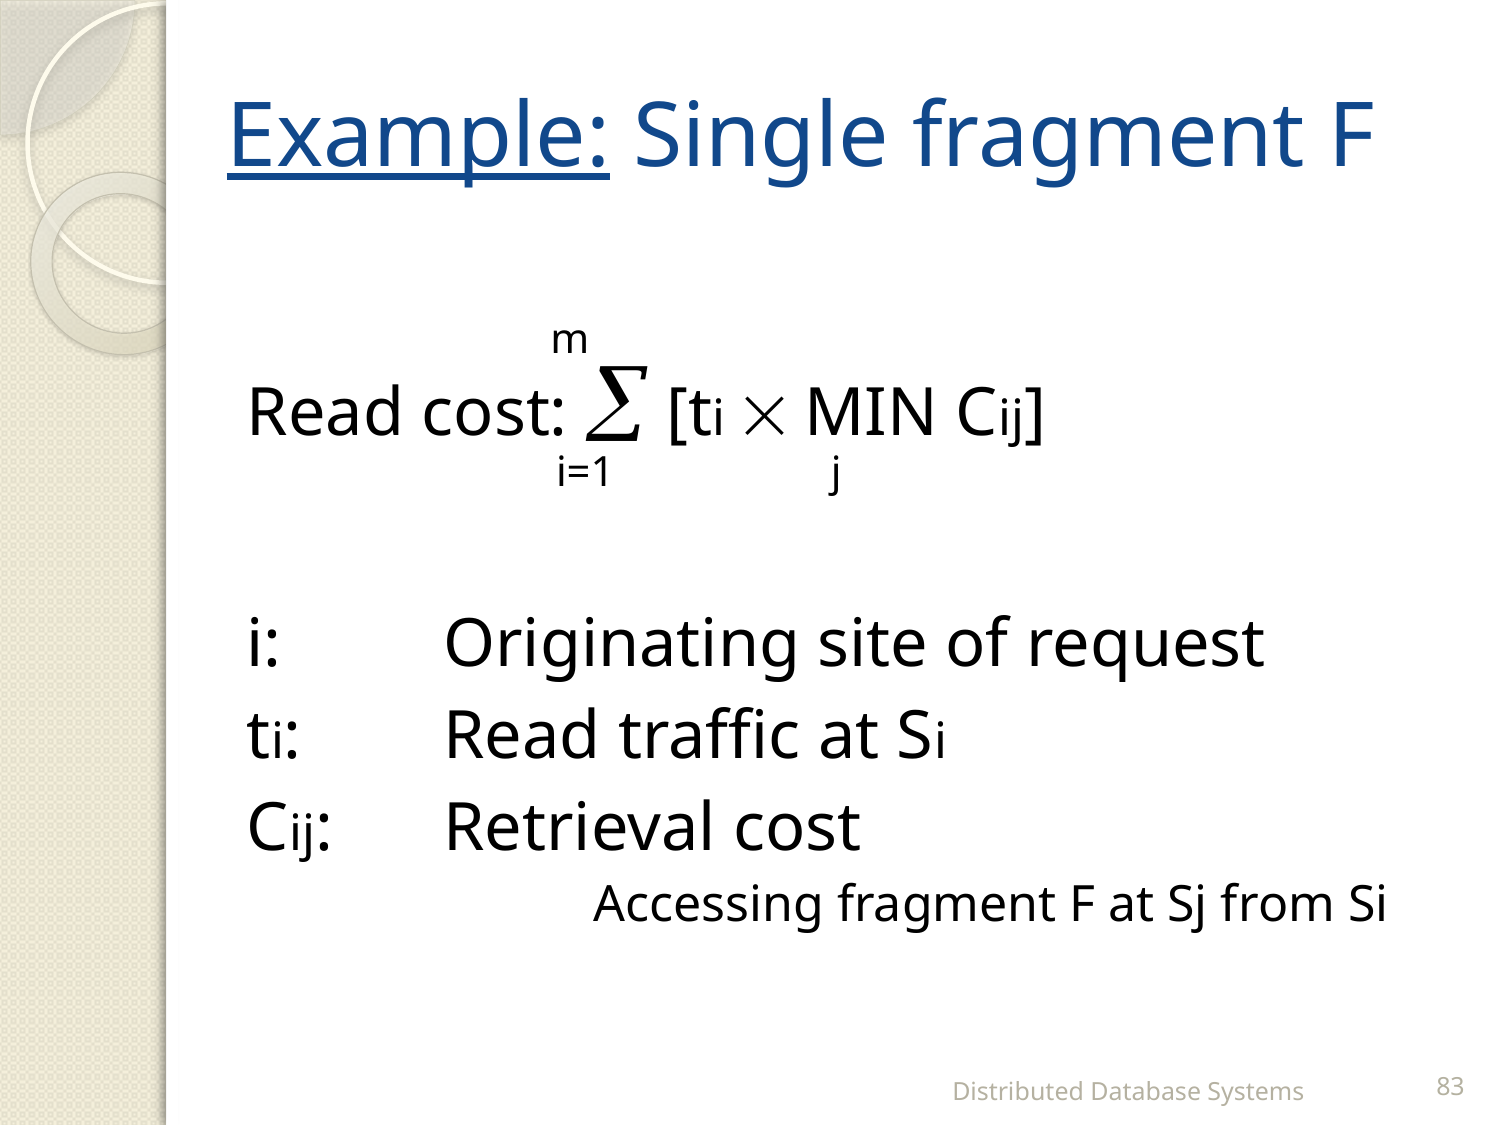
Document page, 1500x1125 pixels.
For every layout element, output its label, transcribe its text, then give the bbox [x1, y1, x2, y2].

slide_number 83 [1413, 1034, 1488, 1113]
text_box m [535, 304, 605, 370]
text_box i=1 [541, 437, 630, 502]
title Example: Single fragment F [211, 60, 1487, 201]
list Read cost:  [ti  MIN Cij] i: Originating site of request ti: Read traffic at Si Cij: Retrieval cost Accessing fragment F at Sj from Si [218, 243, 1494, 919]
text_box j [815, 437, 857, 502]
footer Distributed Database Systems [937, 1034, 1413, 1113]
